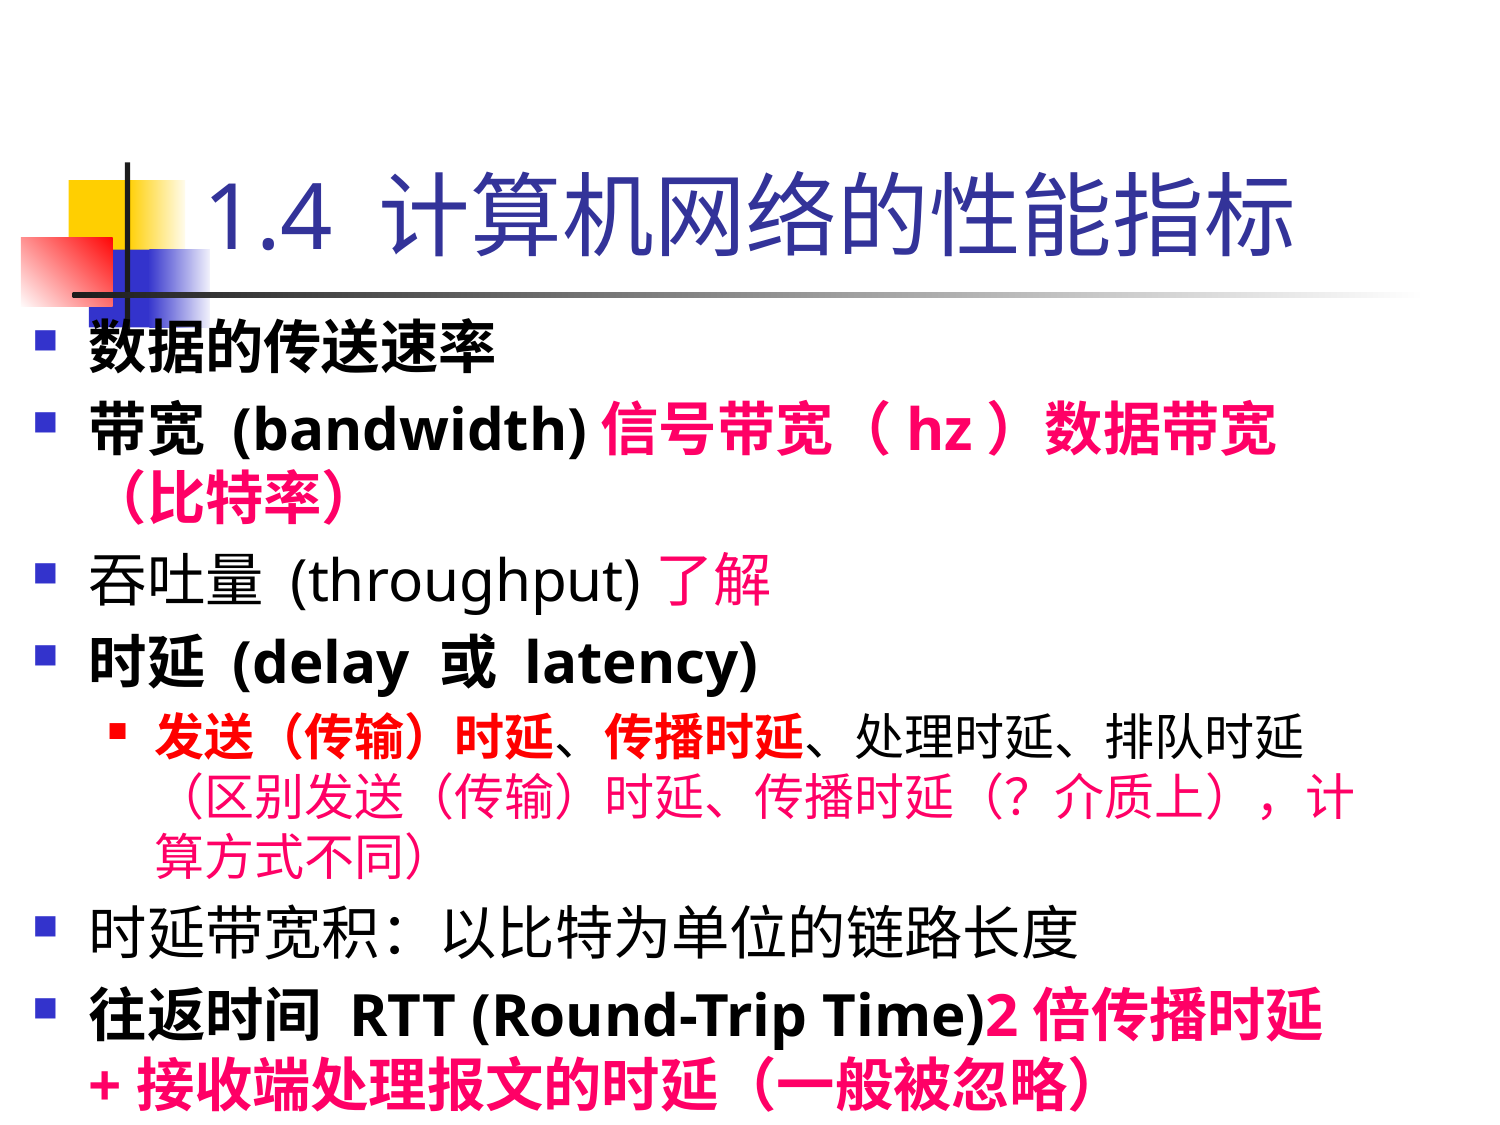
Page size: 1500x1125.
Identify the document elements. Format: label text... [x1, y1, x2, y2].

list 数据的传送速率 带宽 (bandwidth)信号带宽（hz）数据带宽（比特率） 吞吐量 (throughput)了解 时延 (delay 或 latency) 发送（传输）时延、传播时延、处理时延、排队时延（区别发送（传输）时延、传播时延（？介质上），计算方式不同） 时延带宽积：以比特为单位的链路长度 往返时间 RTT (Round-Trip Time)2倍传播时延+接收端处理报文的时延（一般被忽略） [17, 302, 1408, 972]
title 1.4 计算机网络的性能指标 [188, 34, 1468, 276]
